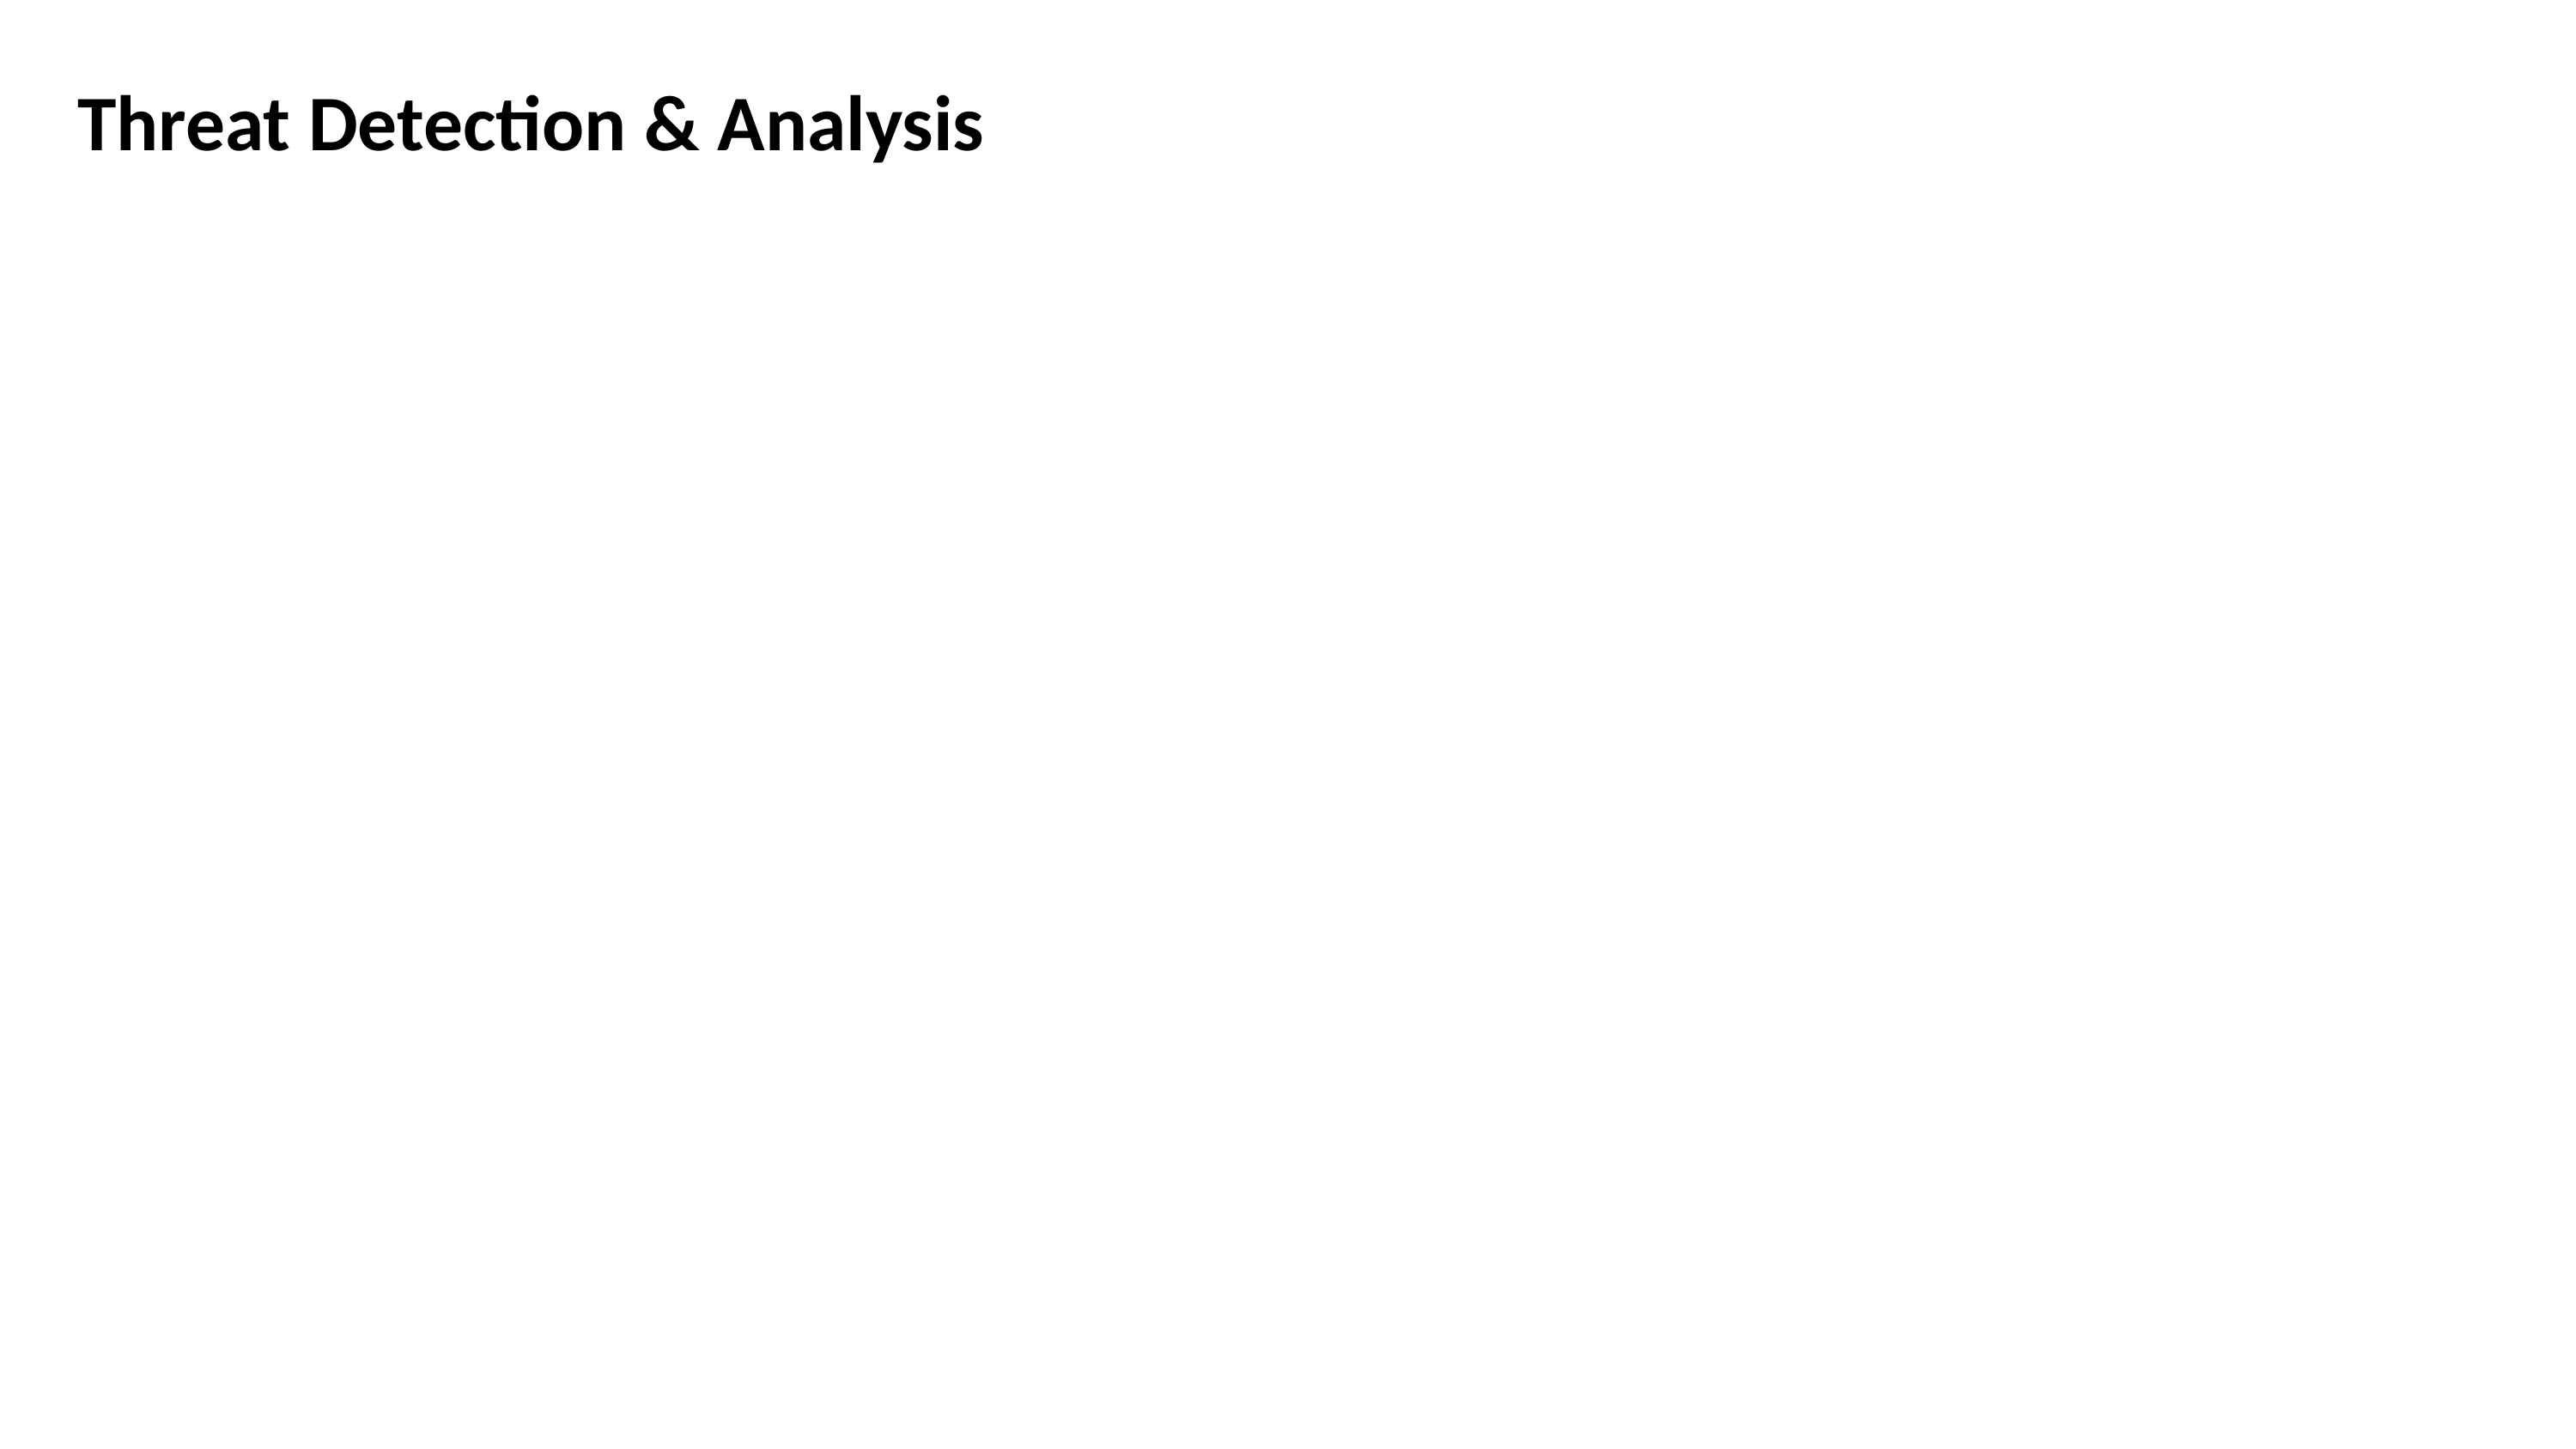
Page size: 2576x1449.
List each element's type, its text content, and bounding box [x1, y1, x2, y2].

title Threat Detection & Analysis [64, 39, 1224, 200]
